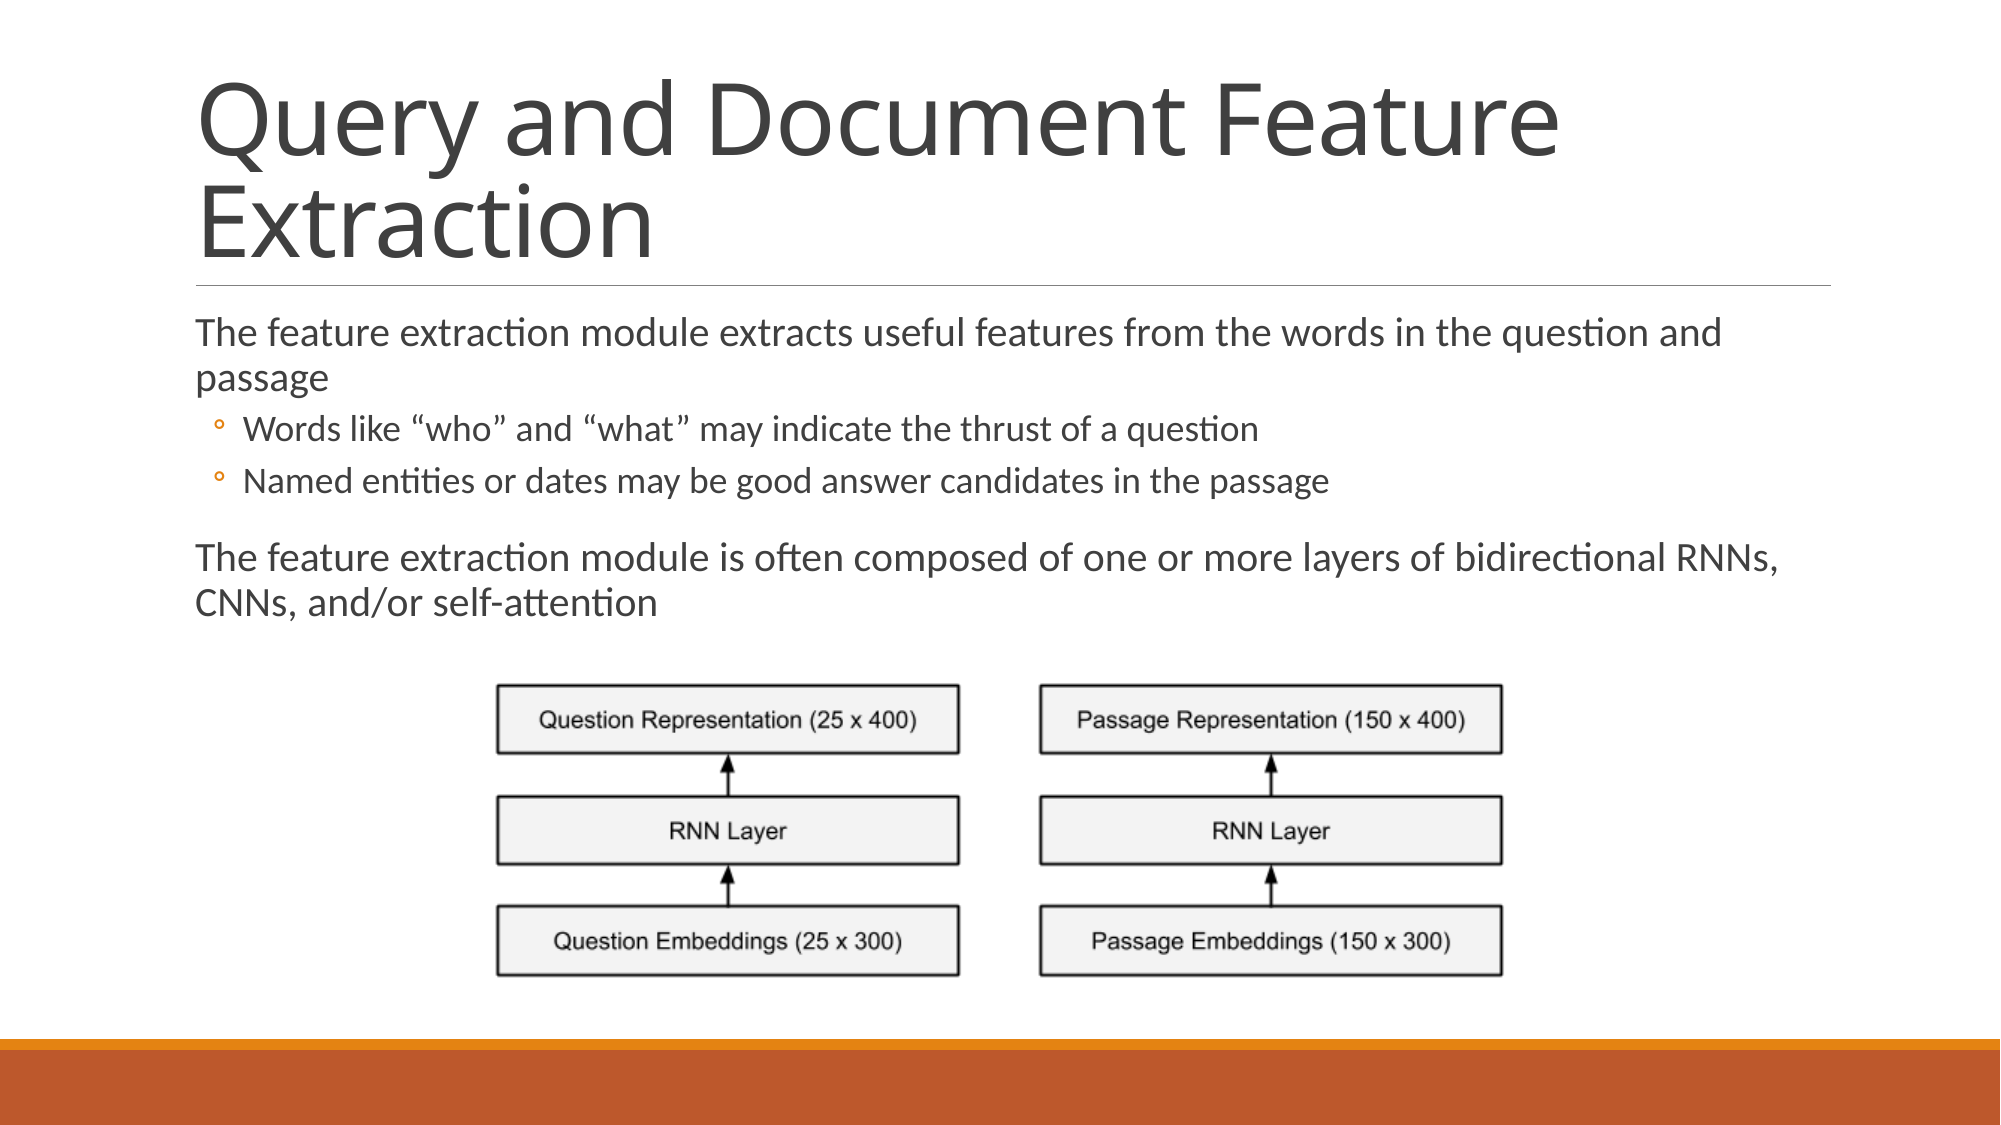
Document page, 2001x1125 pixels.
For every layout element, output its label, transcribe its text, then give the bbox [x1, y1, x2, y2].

picture [471, 649, 1529, 998]
title Query and Document Feature Extraction [180, 47, 1830, 285]
list The feature extraction module extracts useful features from the words in the question and passage Words like “who” and “what” may indicate the thrust of a question Named entities or dates may be good answer candidates in the passage The feature extraction module is often composed of one or more layers of bidirectional RNNs, CNNs, and/or self-attention [180, 302, 1830, 963]
